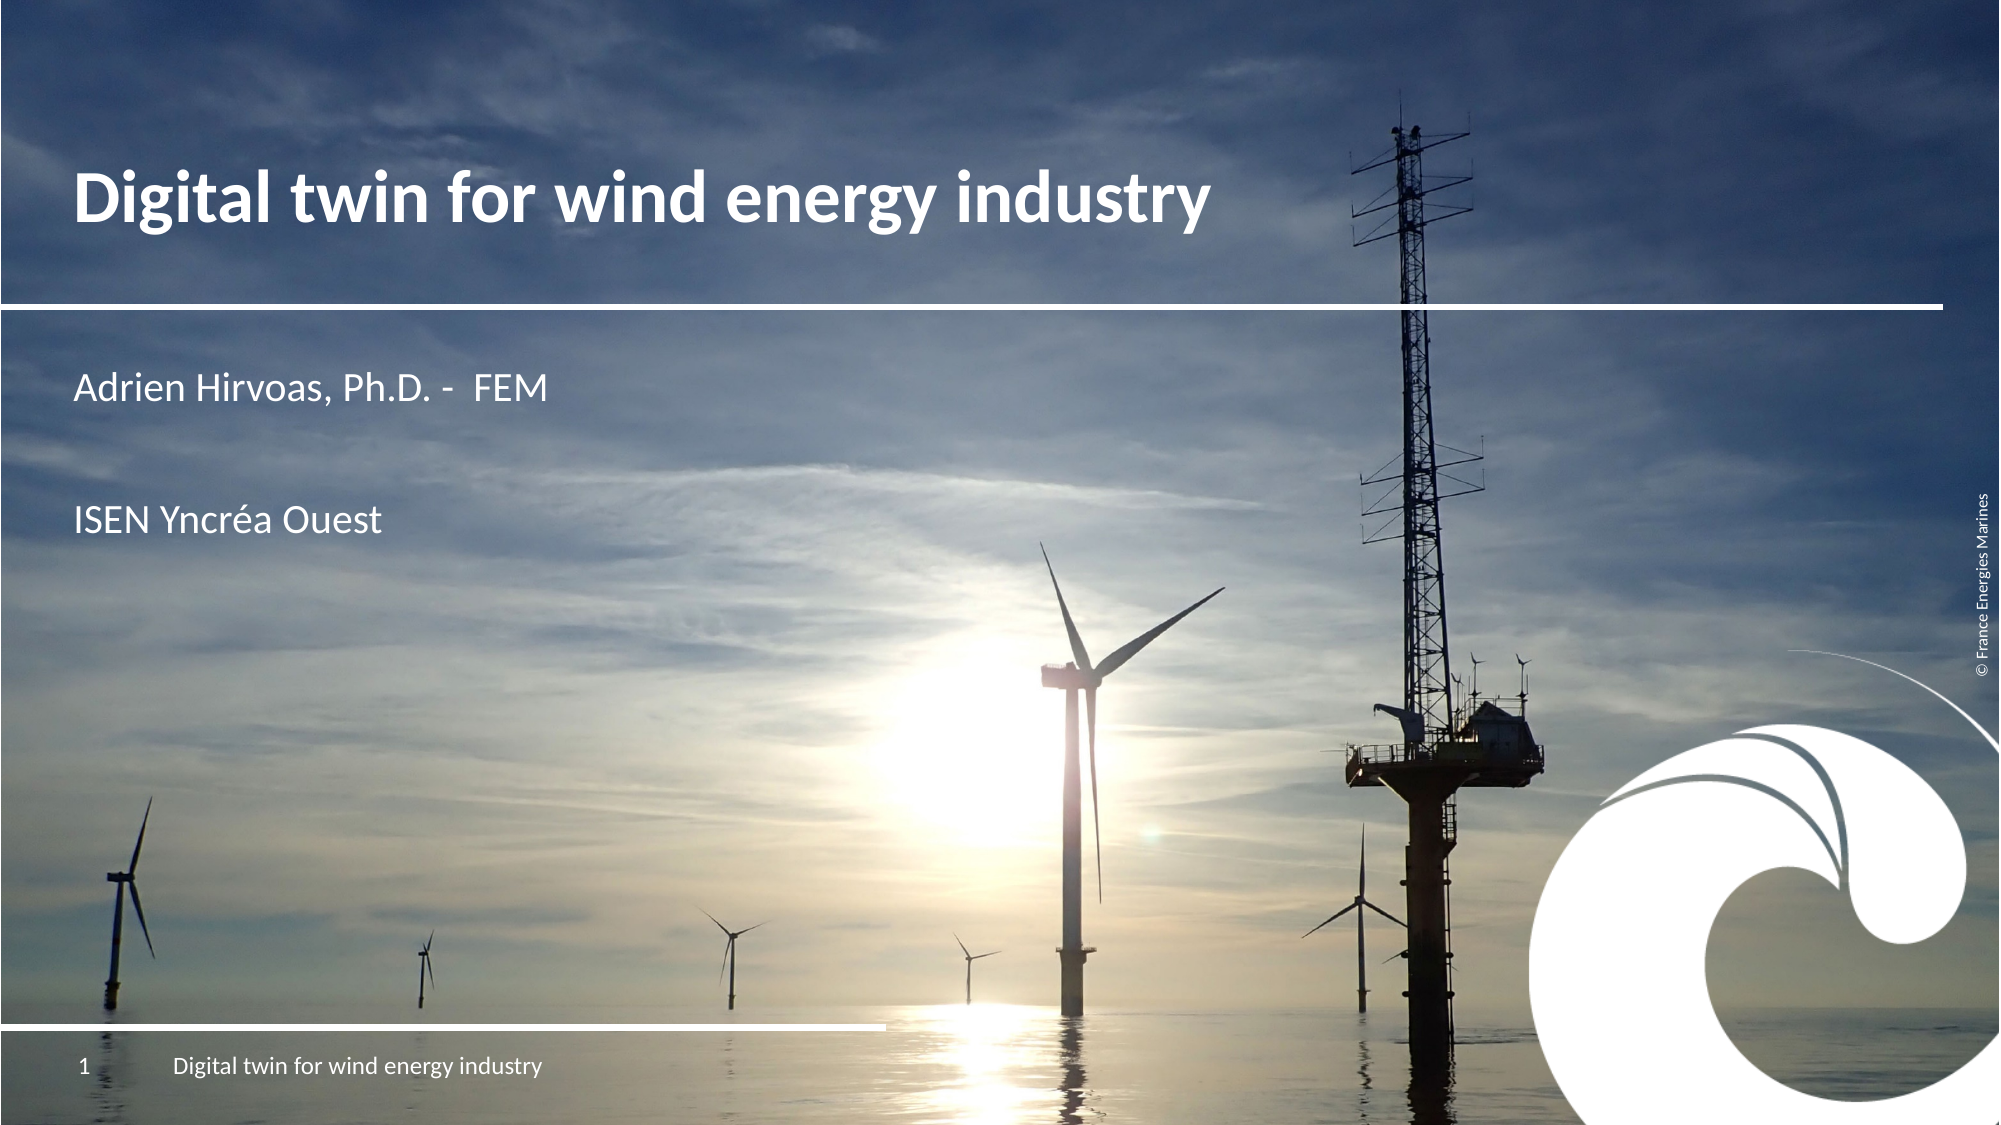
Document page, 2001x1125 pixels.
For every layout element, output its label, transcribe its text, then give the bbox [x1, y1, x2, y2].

title Digital twin for wind energy industry [58, 63, 1587, 246]
picture [1, 0, 1999, 1125]
slide_number 1 [63, 1042, 142, 1103]
subtitle Adrien Hirvoas, Ph.D. - FEM ISEN Yncréa Ouest [58, 358, 1228, 609]
footer Digital twin for wind energy industry [158, 1042, 878, 1103]
